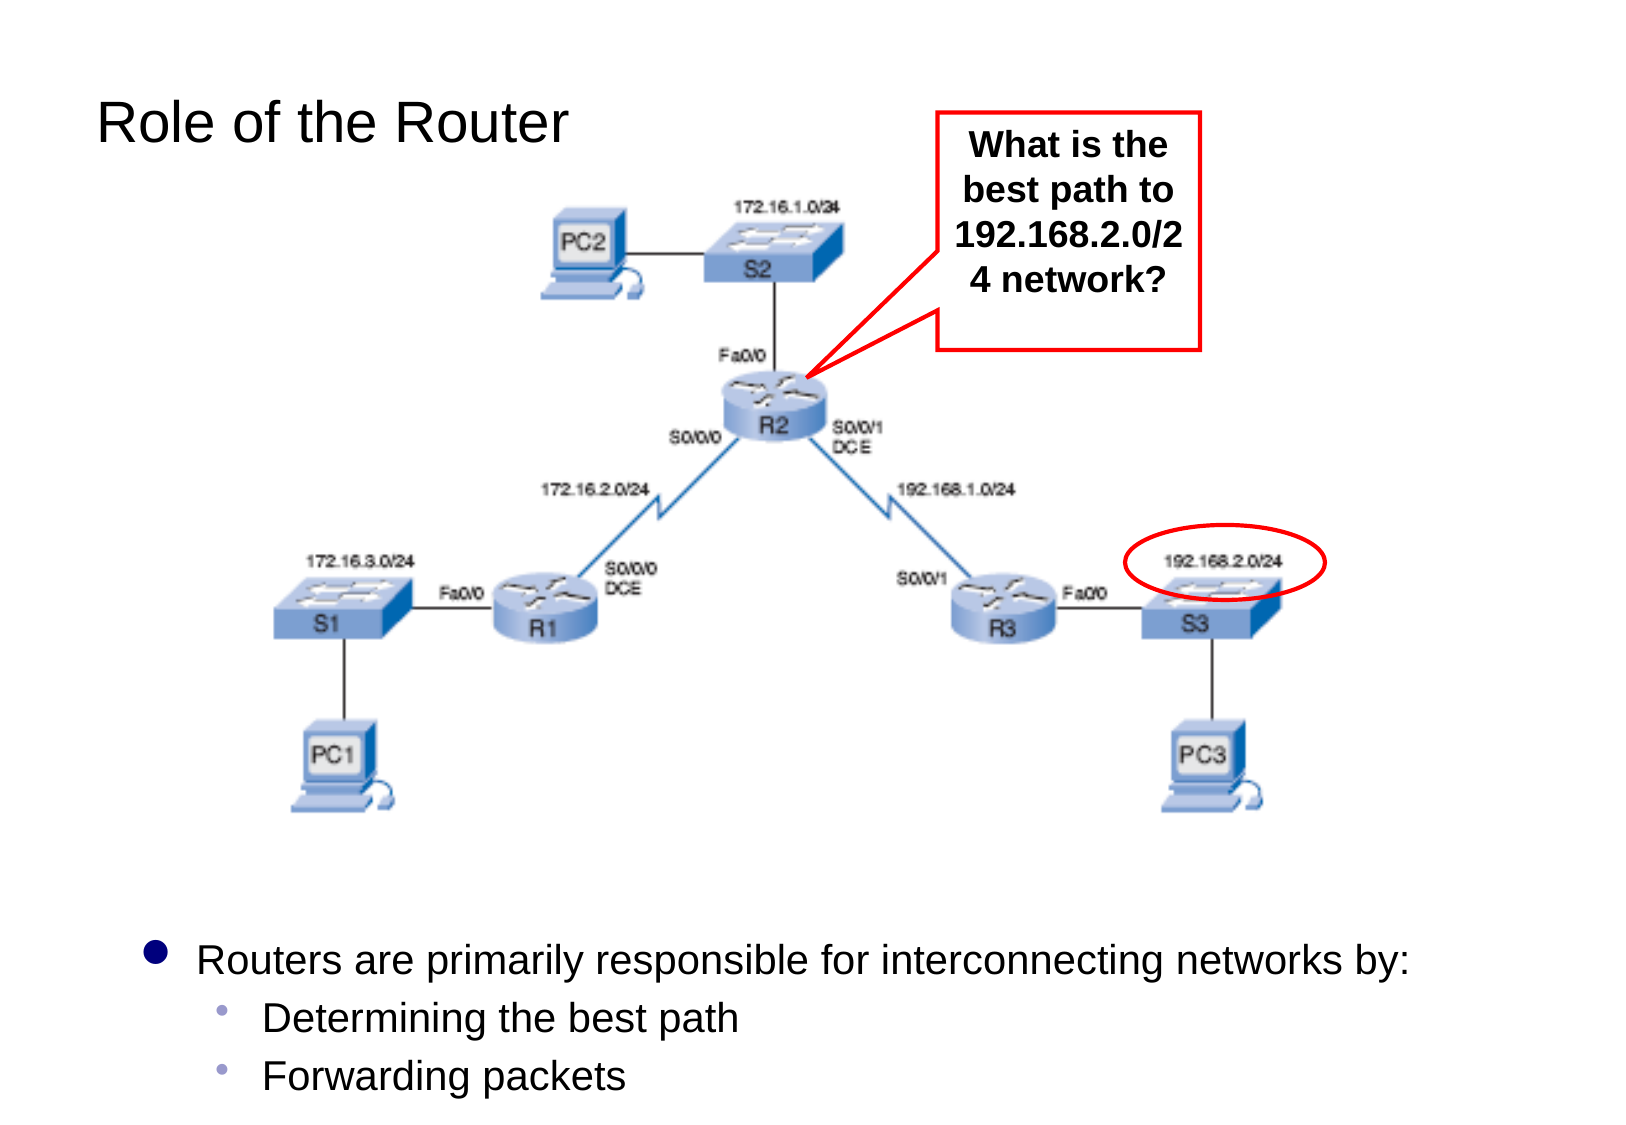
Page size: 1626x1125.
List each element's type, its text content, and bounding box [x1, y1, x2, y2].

picture [224, 174, 1313, 838]
text_box [1316, 546, 1326, 578]
list Routers are primarily responsible for interconnecting networks by: Determining the best path Forwarding packets [125, 924, 1475, 1125]
title Role of the Router [81, 75, 1544, 163]
text_box What is the best path to 192.168.2.0/24 network? [937, 112, 1201, 173]
